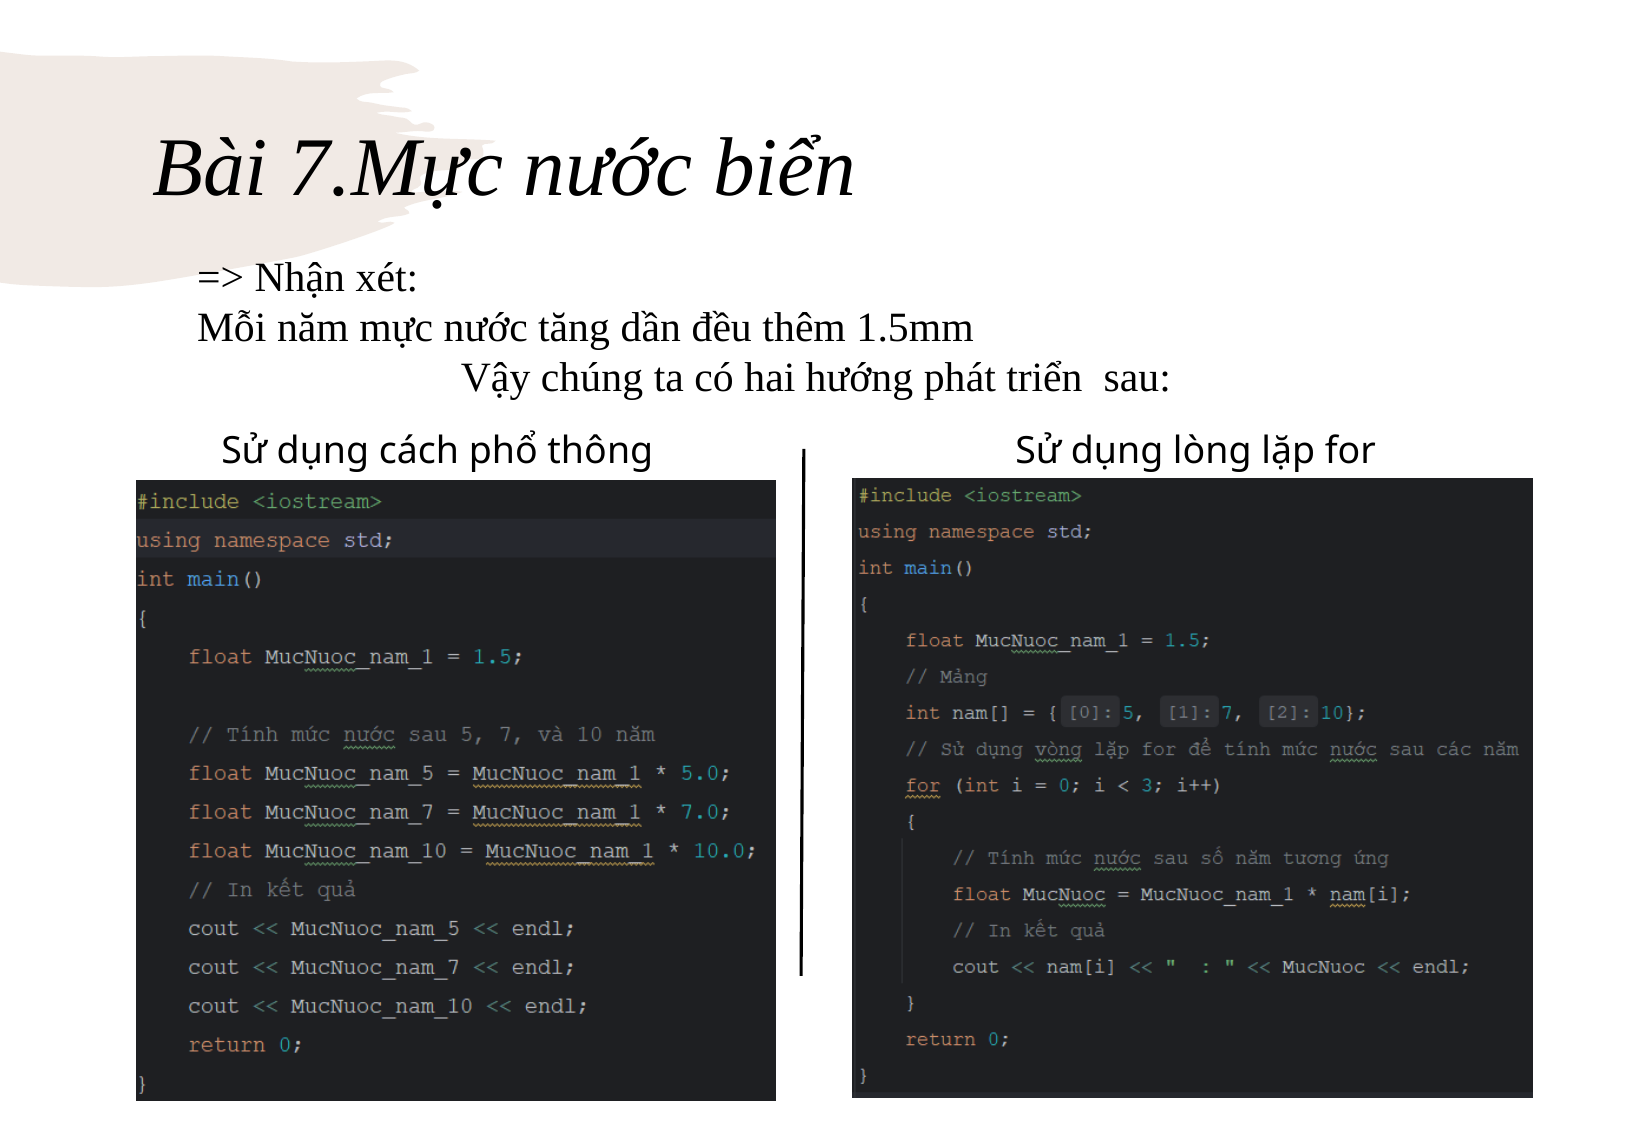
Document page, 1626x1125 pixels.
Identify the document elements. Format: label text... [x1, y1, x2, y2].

picture [852, 478, 1533, 1098]
text_box Sử dụng cách phổ thông [206, 418, 739, 479]
picture [136, 480, 776, 1101]
text_box Sử dụng lòng lặp for [1000, 418, 1437, 478]
title Bài 7.Mực nước biển [137, 59, 1625, 278]
text_box => Nhận xét: Mỗi năm mực nước tăng dần đều thêm 1.5mm Vậy chúng ta có hai hướng phát triển sau: [182, 242, 1451, 408]
